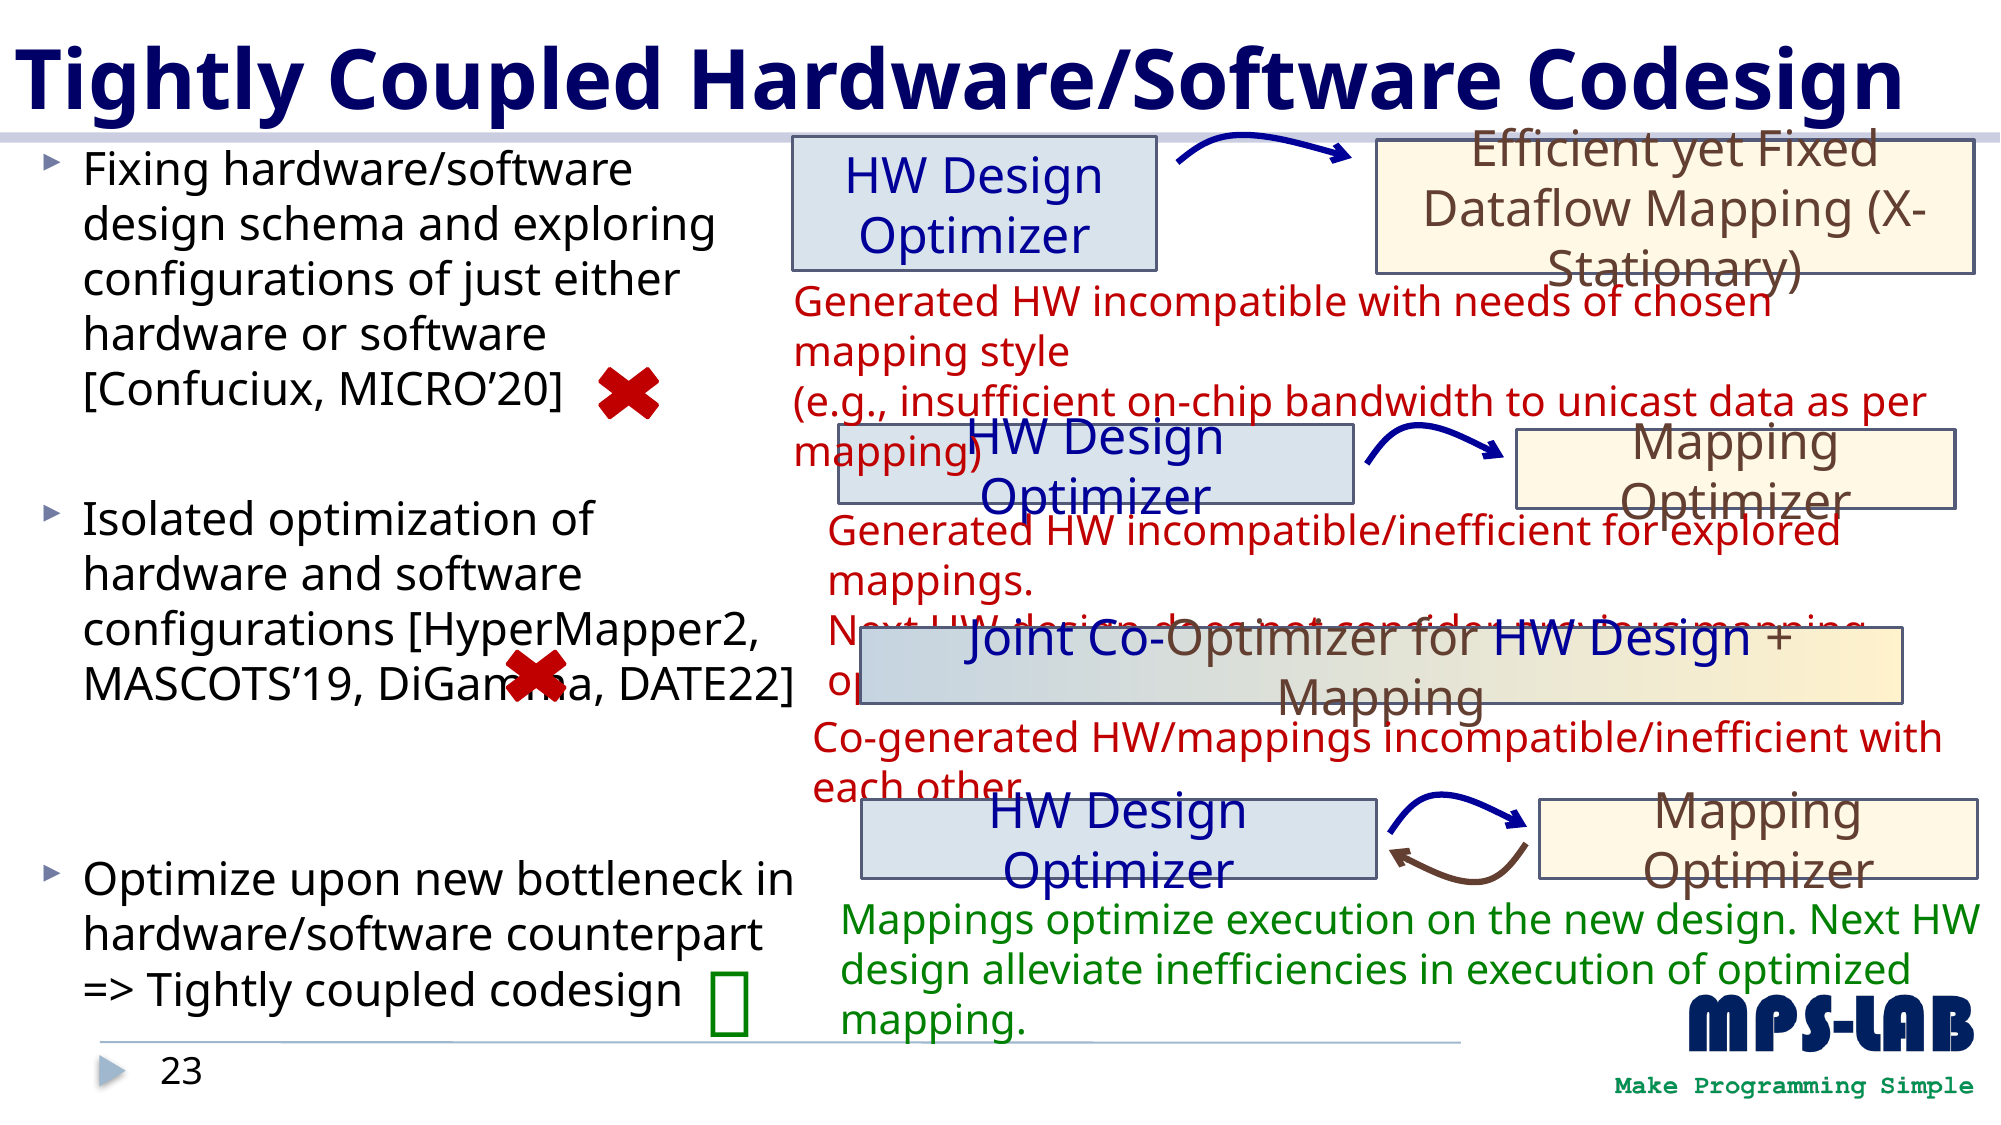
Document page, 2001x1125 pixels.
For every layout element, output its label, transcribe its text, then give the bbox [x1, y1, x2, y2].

text_box  [687, 938, 773, 1064]
text_box Co-generated HW/mappings incompatible/inefficient with each other. [797, 703, 2000, 819]
text_box Generated HW incompatible with needs of chosen mapping style (e.g., insufficient on-chip bandwidth to unicast data as per mapping) [778, 267, 1973, 483]
text_box [505, 649, 567, 702]
text_box [1176, 133, 1353, 164]
slide_number 23 [145, 1040, 353, 1100]
text_box [598, 367, 659, 420]
text_box HW Design Optimizer [837, 483, 1355, 496]
text_box Mapping Optimizer [1515, 483, 1957, 496]
text_box [1388, 793, 1527, 835]
text_box Joint Co-Optimizer for HW Design + Mapping [859, 626, 1904, 703]
text_box Generated HW incompatible/inefficient for explored mappings. Next HW design does not consider previous mapping optimization. [812, 496, 1985, 703]
text_box Efficient yet Fixed Dataflow Mapping (X-Stationary) [1375, 138, 1976, 275]
text_box [1365, 423, 1505, 465]
text_box HW Design Optimizer [860, 798, 1378, 880]
list Fixing hardware/software design schema and exploring configurations of just either hardware or software [Confuciux, MICRO’20] Isolated optimization of hardware and software configurations [HyperMapper2, MASCOTS’19, DiGamma, DATE22] Optimize upon new bottleneck in hardware/software counterpart => Tightly coupled codesign [25, 131, 825, 1040]
text_box Mapping Optimizer [1538, 798, 1979, 880]
picture [1599, 950, 2001, 1123]
text_box HW Design Optimizer [791, 135, 1158, 267]
text_box [1388, 842, 1528, 884]
title Tightly Coupled Hardware/Software Codesign [0, 0, 2000, 134]
text_box Mappings optimize execution on the new design. Next HW design alleviate inefficiencies in execution of optimized mapping. [824, 885, 1997, 1051]
